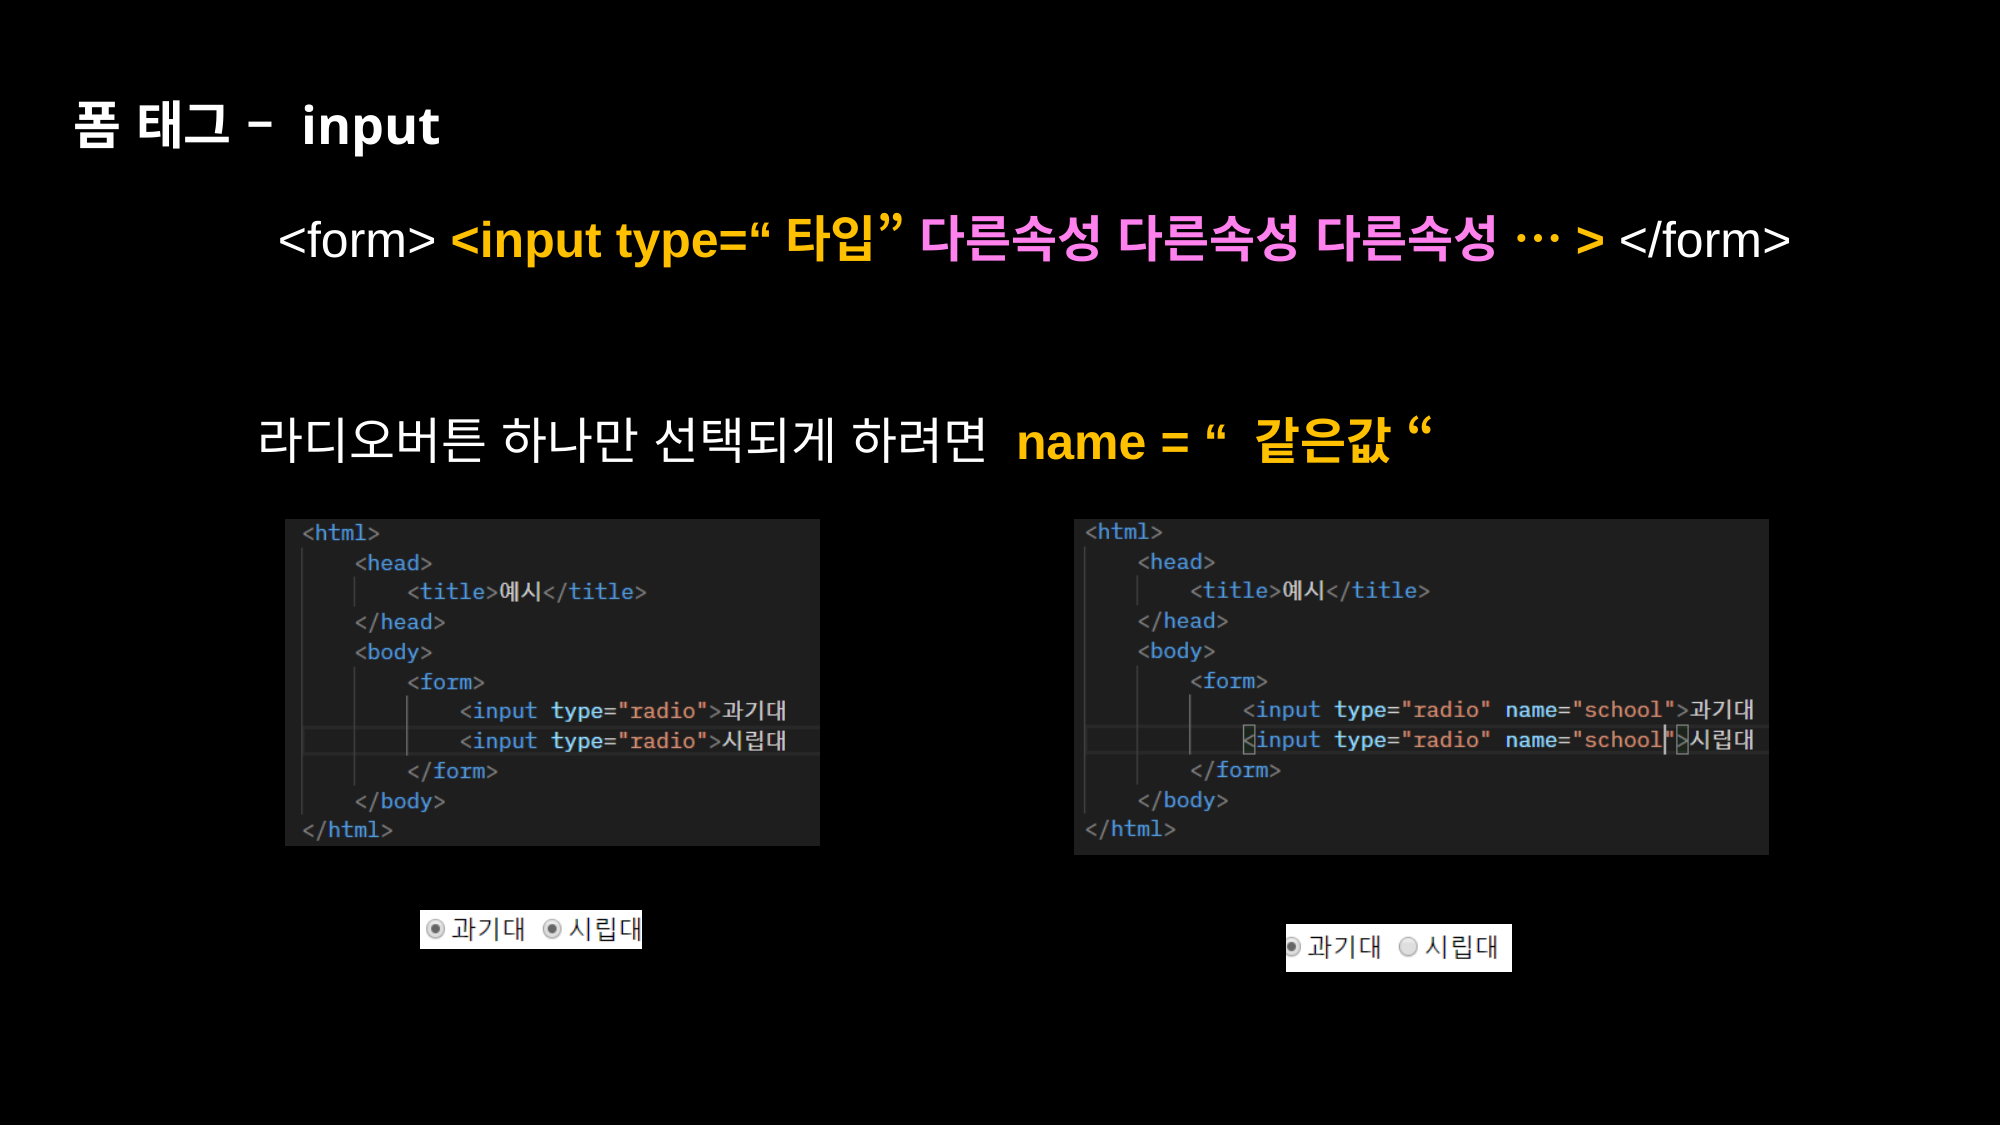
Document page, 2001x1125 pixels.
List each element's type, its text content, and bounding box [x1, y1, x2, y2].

text_box <form> <input type=“타입” 다른속성 다른속성 다른속성 …> </form> [263, 199, 1807, 275]
picture [419, 910, 642, 949]
picture [284, 519, 821, 846]
picture [1285, 924, 1512, 972]
text_box 라디오버튼 하나만 선택되게 하려면 name = “ 같은값 “ [243, 402, 1451, 478]
text_box 폼 태그 – input [59, 84, 781, 163]
picture [1074, 519, 1769, 855]
